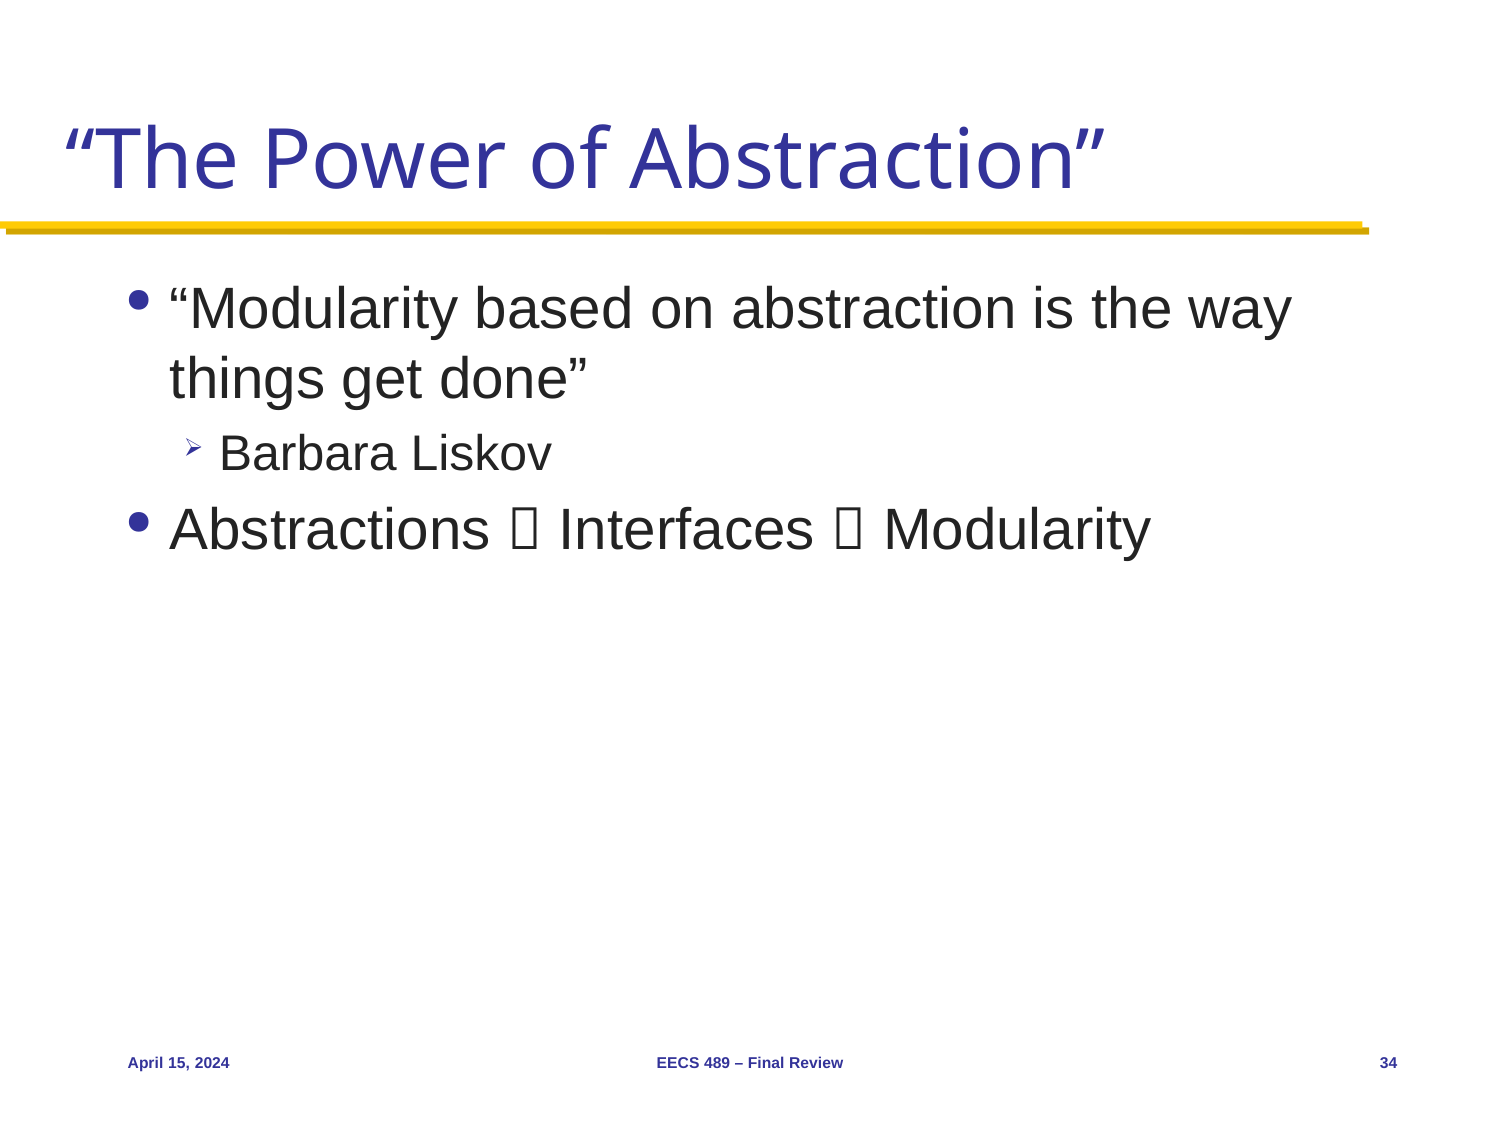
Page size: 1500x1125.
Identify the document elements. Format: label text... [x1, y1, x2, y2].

footer EECS 489 – Final Review [512, 1024, 988, 1101]
list “Modularity based on abstraction is the way things get done” Barbara Liskov Abstractions  Interfaces  Modularity [112, 262, 1413, 988]
slide_number 34 [1312, 1024, 1413, 1101]
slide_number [112, 1024, 426, 1101]
title “The Power of Abstraction” [49, 24, 1451, 213]
